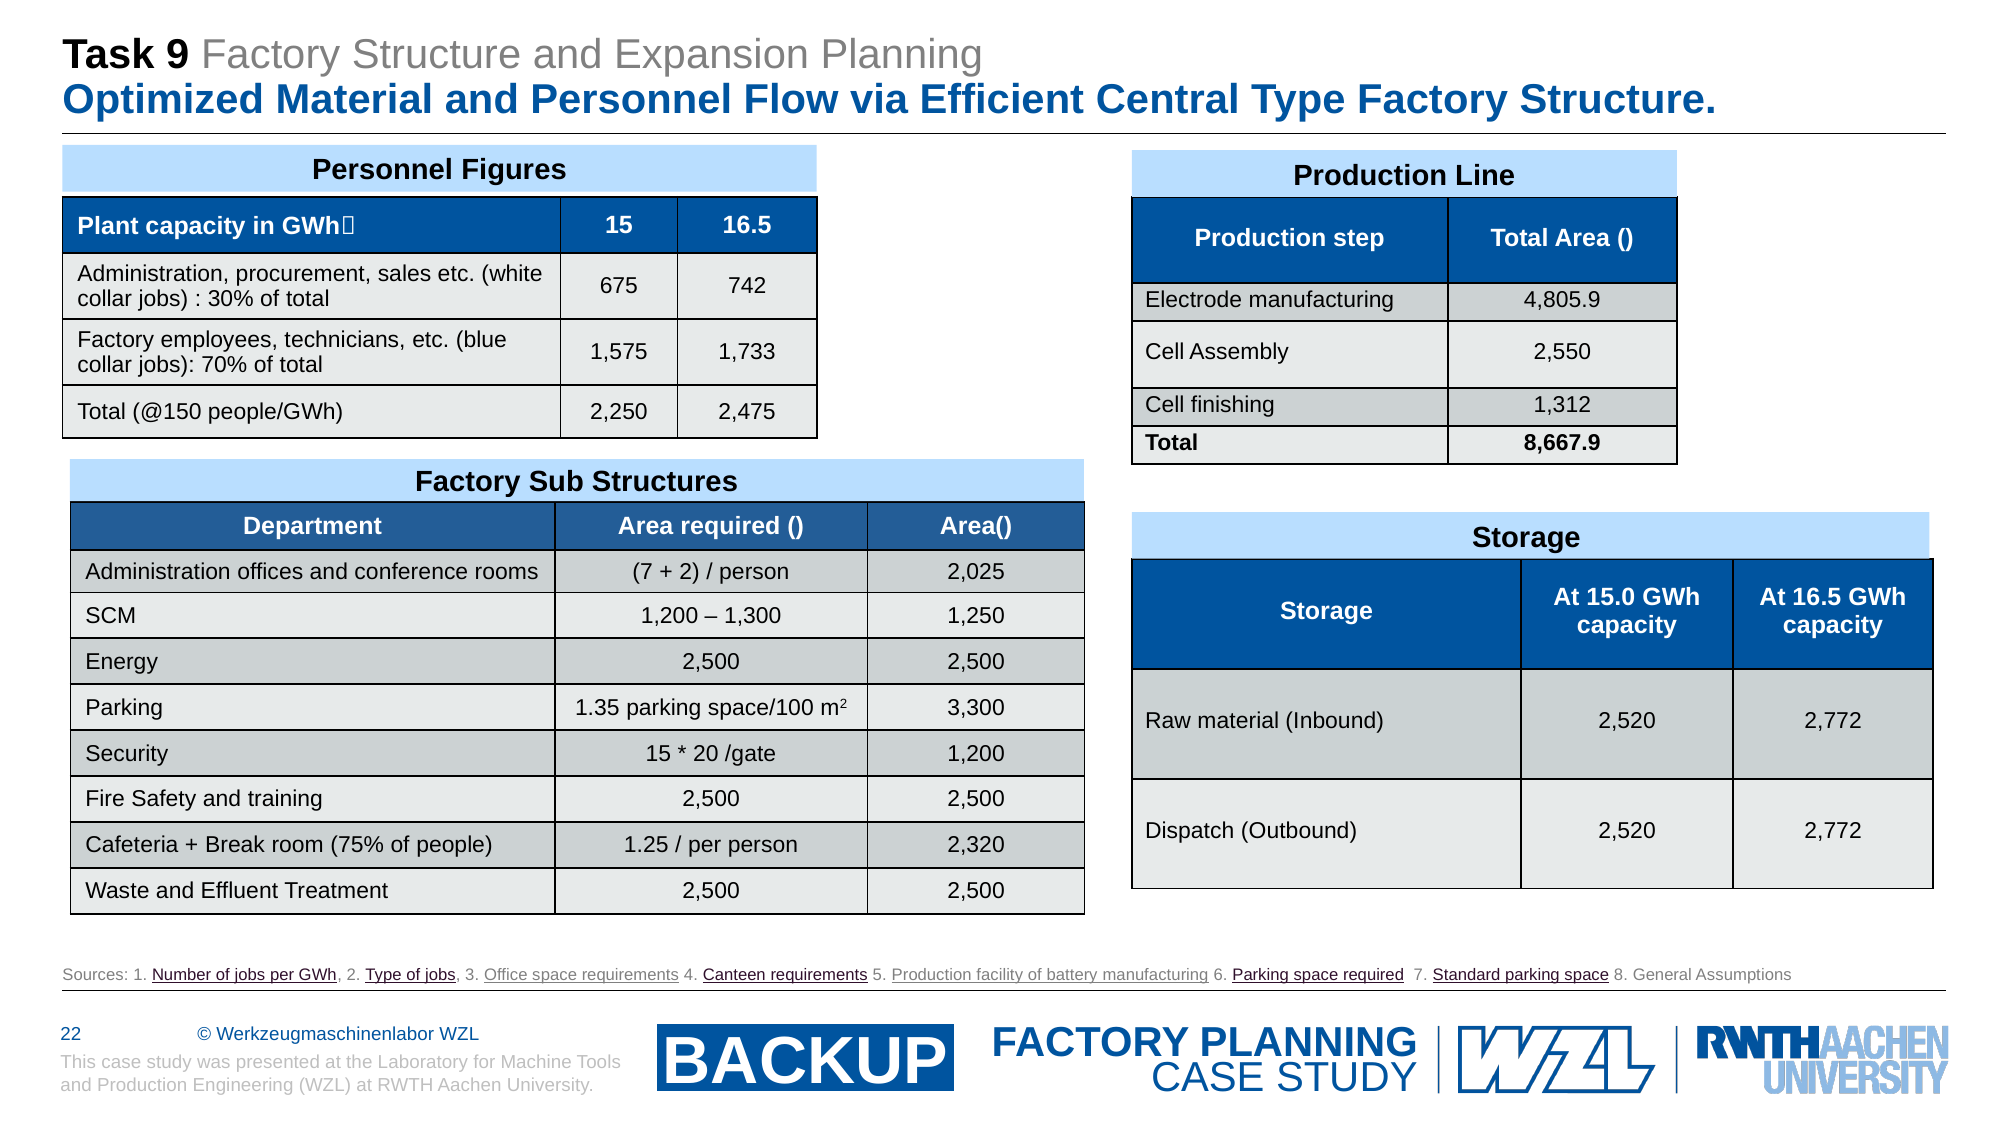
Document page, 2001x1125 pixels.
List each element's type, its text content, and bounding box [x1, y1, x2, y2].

table_cell Dispatch (Outbound) [1133, 780, 1520, 888]
text_box Sources: 1. Number of jobs per GWh, 2. Type of jobs, 3. Office space requirements 4. Canteen requirements 5. Production facility of battery manufacturing 6. Parking space required 7. Standard parking space 8. General Assumptions [62, 956, 1947, 992]
table_cell Raw material (Inbound) [1133, 670, 1520, 778]
table_header Plant capacity in GWh [63, 198, 560, 252]
table_cell 2,520 [1522, 780, 1732, 888]
table_cell Total (@150 people/GWh) [63, 386, 560, 437]
table_cell 1,575 [561, 320, 677, 384]
table_cell 1,733 [678, 320, 816, 384]
table_header At 15.0 GWh capacity [1522, 560, 1732, 668]
table_header At 16.5 GWh capacity [1734, 560, 1932, 668]
table_header Storage [1133, 560, 1520, 668]
table_cell 675 [561, 254, 677, 318]
table_cell 2,772 [1734, 780, 1932, 888]
text_box BACKUP [657, 1024, 954, 1091]
table_cell Factory employees, technicians, etc. (blue collar jobs): 70% of total [63, 320, 560, 384]
table_cell 2,250 [561, 386, 677, 437]
table_cell 742 [678, 254, 816, 318]
text_box Personnel Figures [61, 144, 818, 193]
text_box Production Line [1131, 149, 1678, 198]
table_header 16.5 [678, 198, 816, 252]
table_cell 2,475 [678, 386, 816, 437]
table_header 15 [561, 198, 677, 252]
table_cell 2,520 [1522, 670, 1732, 778]
text_box Factory Sub Structures [69, 458, 1085, 502]
table_cell Administration, procurement, sales etc. (white collar jobs) : 30% of total [63, 254, 560, 318]
title Task 9 Factory Structure and Expansion Planning Optimized Material and Personnel Flow via Efficient Central Type Factory Structure. [62, 33, 1947, 123]
table_cell 2,772 [1734, 670, 1932, 778]
text_box Storage [1131, 511, 1930, 560]
